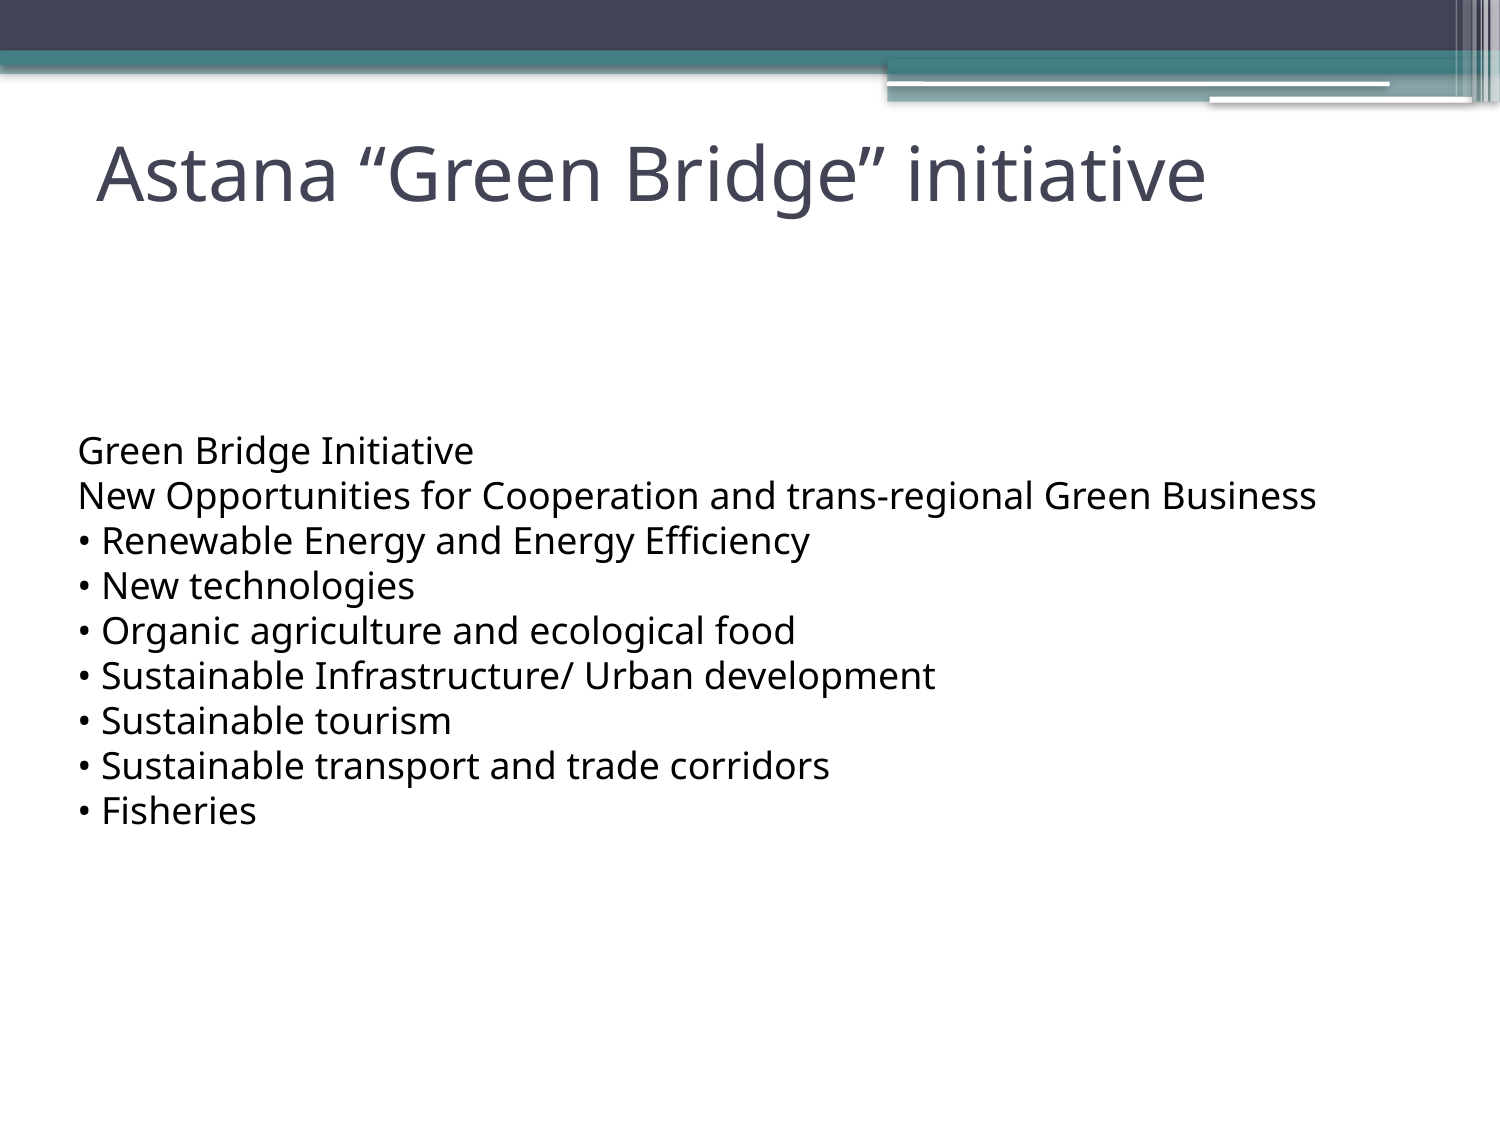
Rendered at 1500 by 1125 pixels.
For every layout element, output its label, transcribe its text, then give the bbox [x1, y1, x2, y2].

title Astana “Green Bridge” initiative [81, 79, 1322, 263]
text_box Green Bridge Initiative New Opportunities for Cooperation and trans-regional Green Business • Renewable Energy and Energy Efficiency • New technologies • Organic agriculture and ecological food • Sustainable Infrastructure/ Urban development • Sustainable tourism • Sustainable transport and trade corridors • Fisheries [69, 329, 1327, 840]
